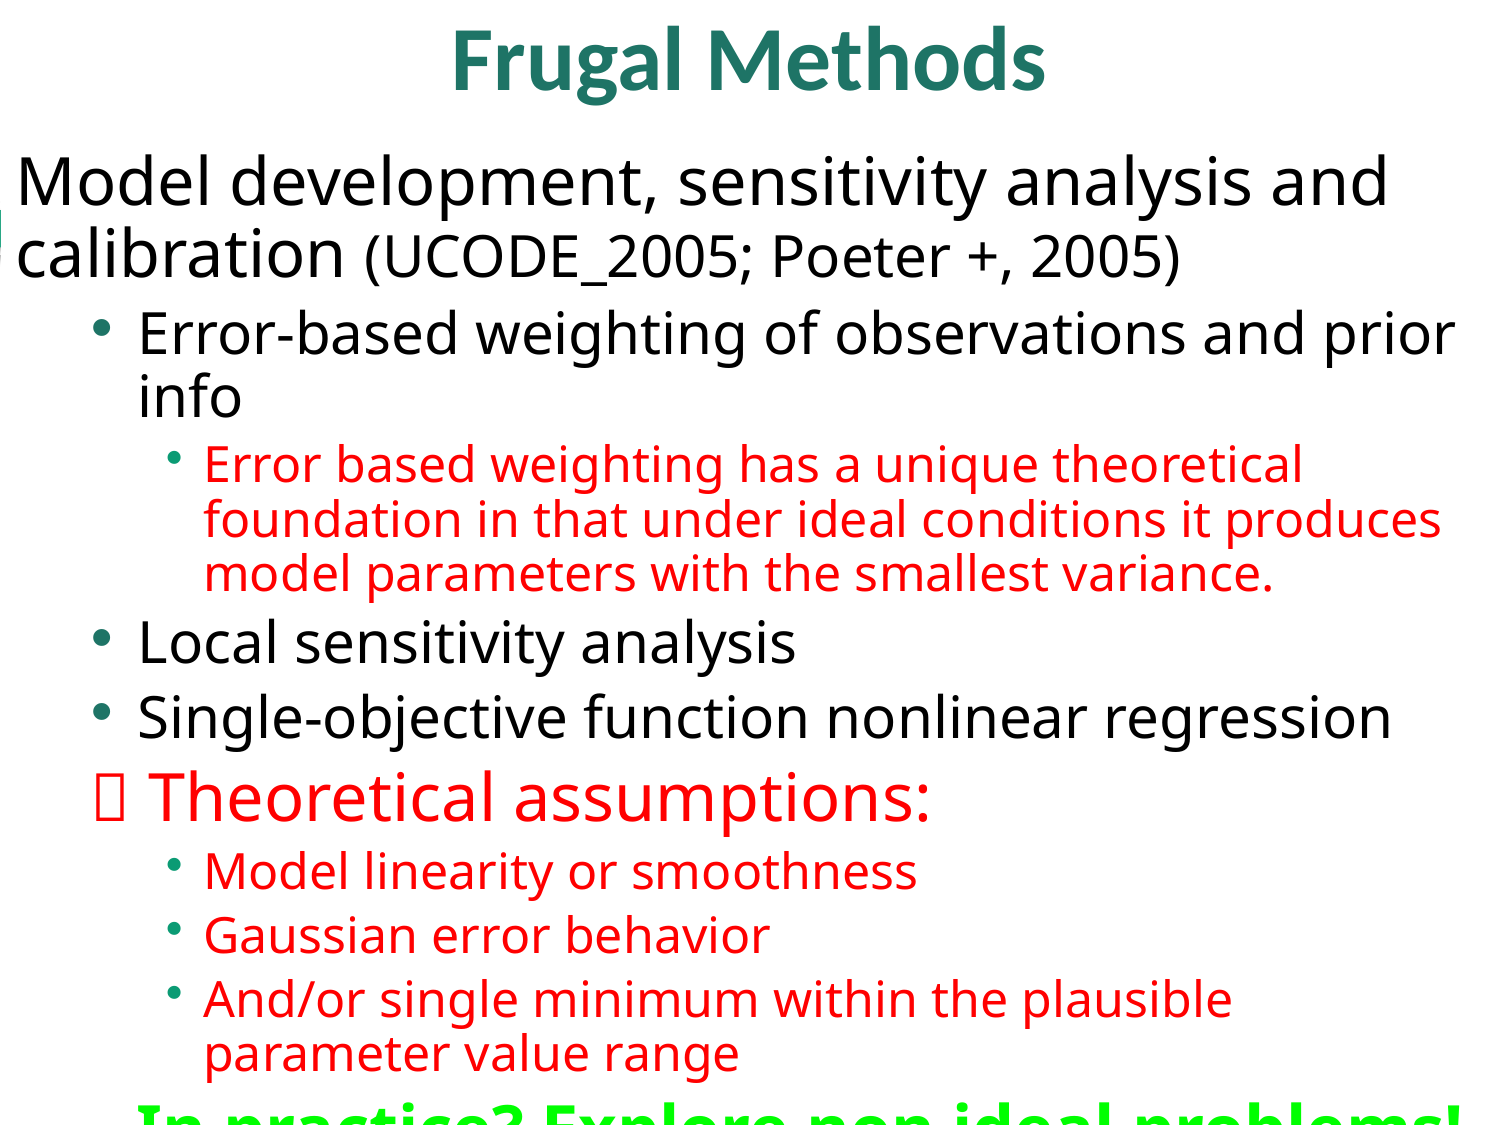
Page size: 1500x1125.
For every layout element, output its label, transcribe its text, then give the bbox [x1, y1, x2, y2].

text_box Model development, sensitivity analysis and calibration (UCODE_2005; Poeter +, 2005) Error-based weighting of observations and prior info Error based weighting has a unique theoretical foundation in that under ideal conditions it produces model parameters with the smallest variance. Local sensitivity analysis Single-objective function nonlinear regression  Theoretical assumptions: Model linearity or smoothness Gaussian error behavior And/or single minimum within the plausible parameter value range In practice? Explore non ideal problems! [0, 140, 1500, 954]
text_box Frugal Methods [74, 0, 1425, 140]
